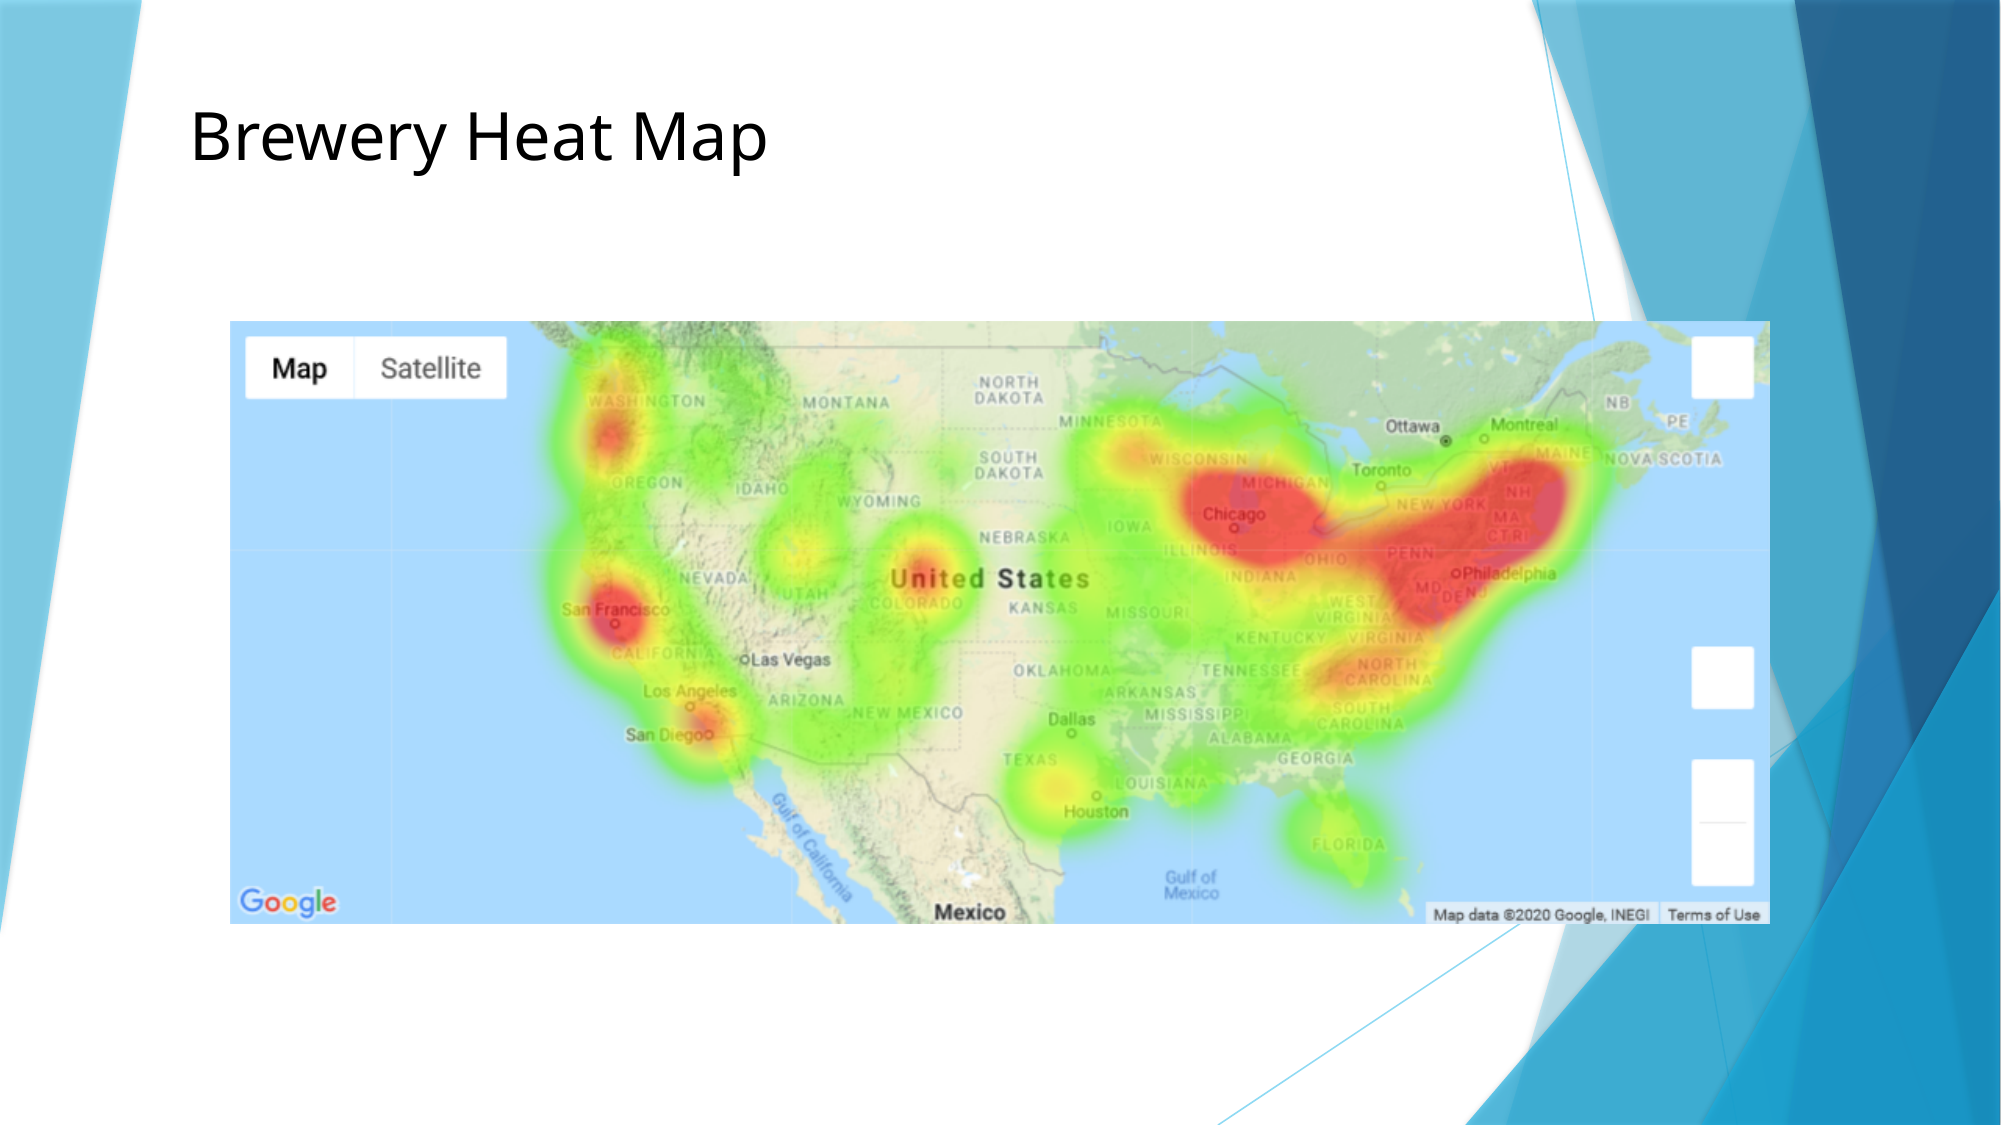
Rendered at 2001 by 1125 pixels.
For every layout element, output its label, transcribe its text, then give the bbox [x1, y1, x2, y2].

text_box Brewery Heat Map [174, 86, 1830, 182]
picture [229, 321, 1771, 924]
